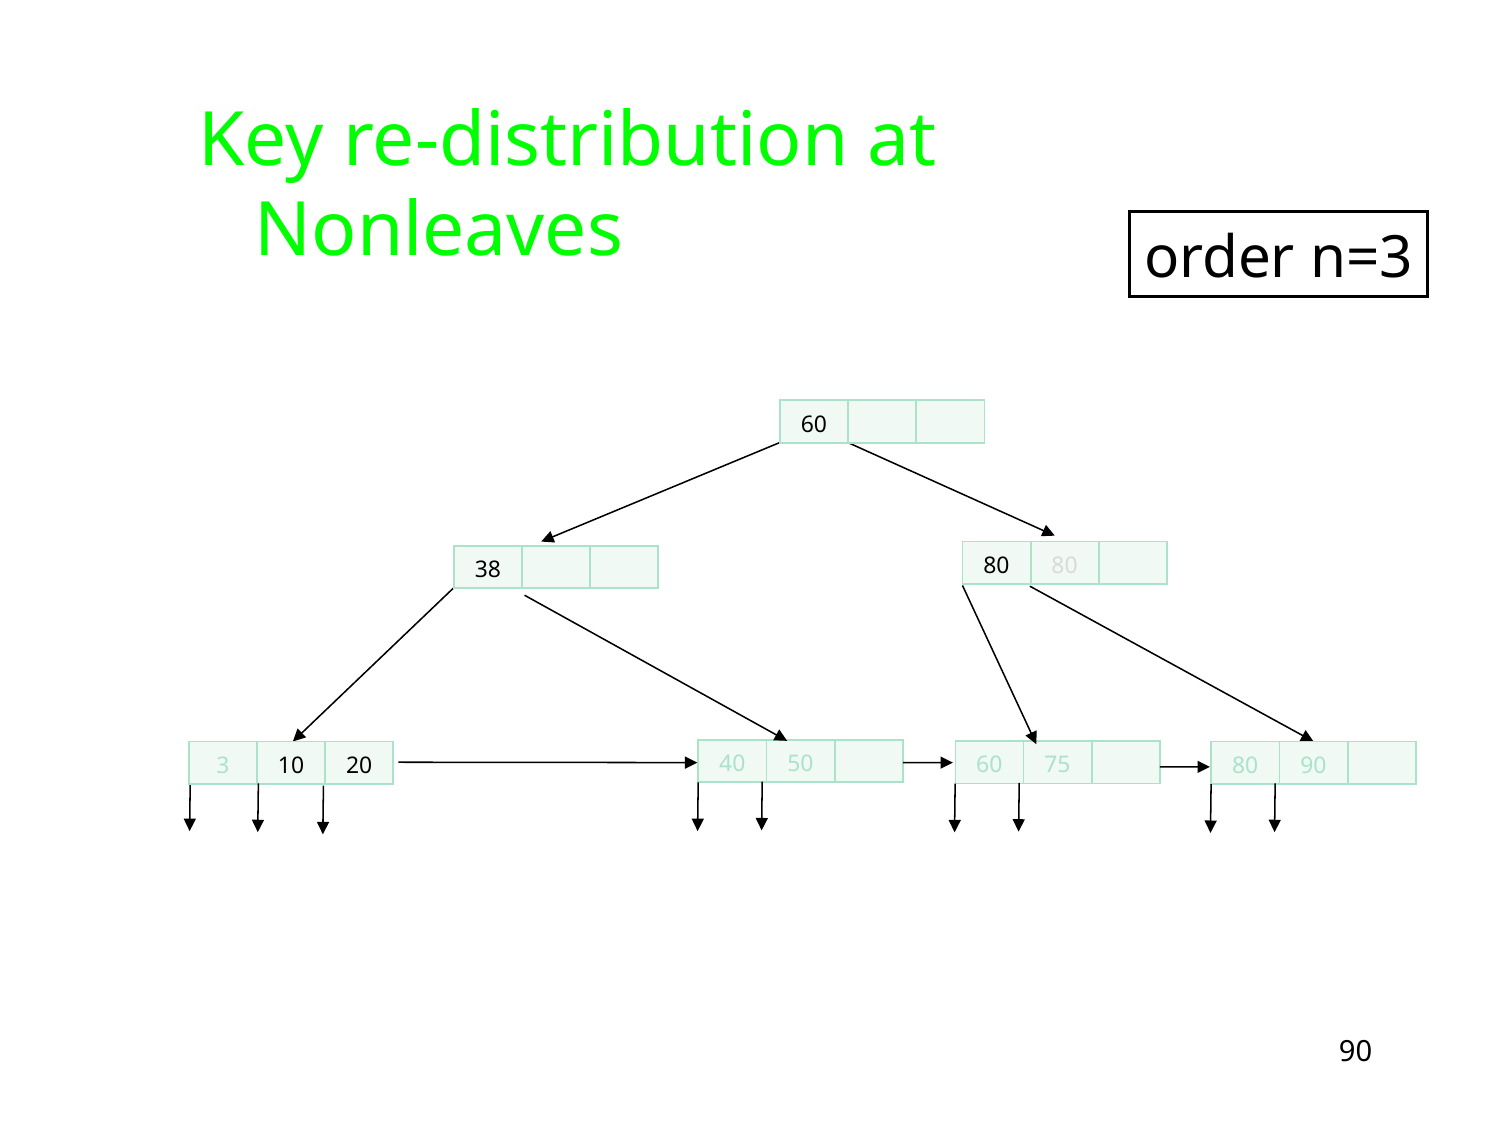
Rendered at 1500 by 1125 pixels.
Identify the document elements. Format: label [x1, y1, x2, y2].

text_box [962, 585, 1314, 745]
table_header [1280, 742, 1347, 783]
table_header [849, 401, 915, 442]
table_header [767, 741, 834, 781]
text_box [183, 82, 1329, 181]
text_box [541, 442, 779, 543]
text_box [1012, 782, 1025, 832]
table_header [963, 542, 1030, 583]
text_box [251, 783, 265, 833]
text_box [850, 444, 1055, 537]
text_box [1129, 211, 1428, 297]
text_box [902, 756, 953, 769]
slide_number [1074, 1024, 1388, 1101]
table_header [1032, 542, 1098, 583]
table_header [1212, 742, 1279, 783]
text_box [1204, 784, 1217, 833]
table_header [836, 741, 902, 781]
table_header [591, 547, 657, 587]
text_box [398, 756, 698, 769]
text_box [948, 783, 961, 833]
text_box [1159, 760, 1210, 774]
table_header [781, 401, 847, 442]
text_box [691, 782, 704, 832]
table_header [699, 741, 766, 781]
table_header [326, 742, 392, 783]
table_header [190, 742, 256, 783]
text_box [1268, 783, 1281, 833]
table_header [523, 547, 589, 587]
text_box [293, 588, 453, 741]
table_header [917, 401, 984, 442]
table_header [1349, 742, 1415, 783]
table_header [956, 742, 1023, 783]
text_box [524, 595, 788, 741]
table_header [1100, 542, 1166, 583]
table_header [1093, 742, 1159, 783]
table_header [455, 547, 521, 587]
text_box [755, 781, 769, 831]
text_box [316, 785, 330, 835]
table_header [1024, 742, 1091, 783]
text_box [183, 785, 197, 832]
table_header [258, 742, 324, 783]
